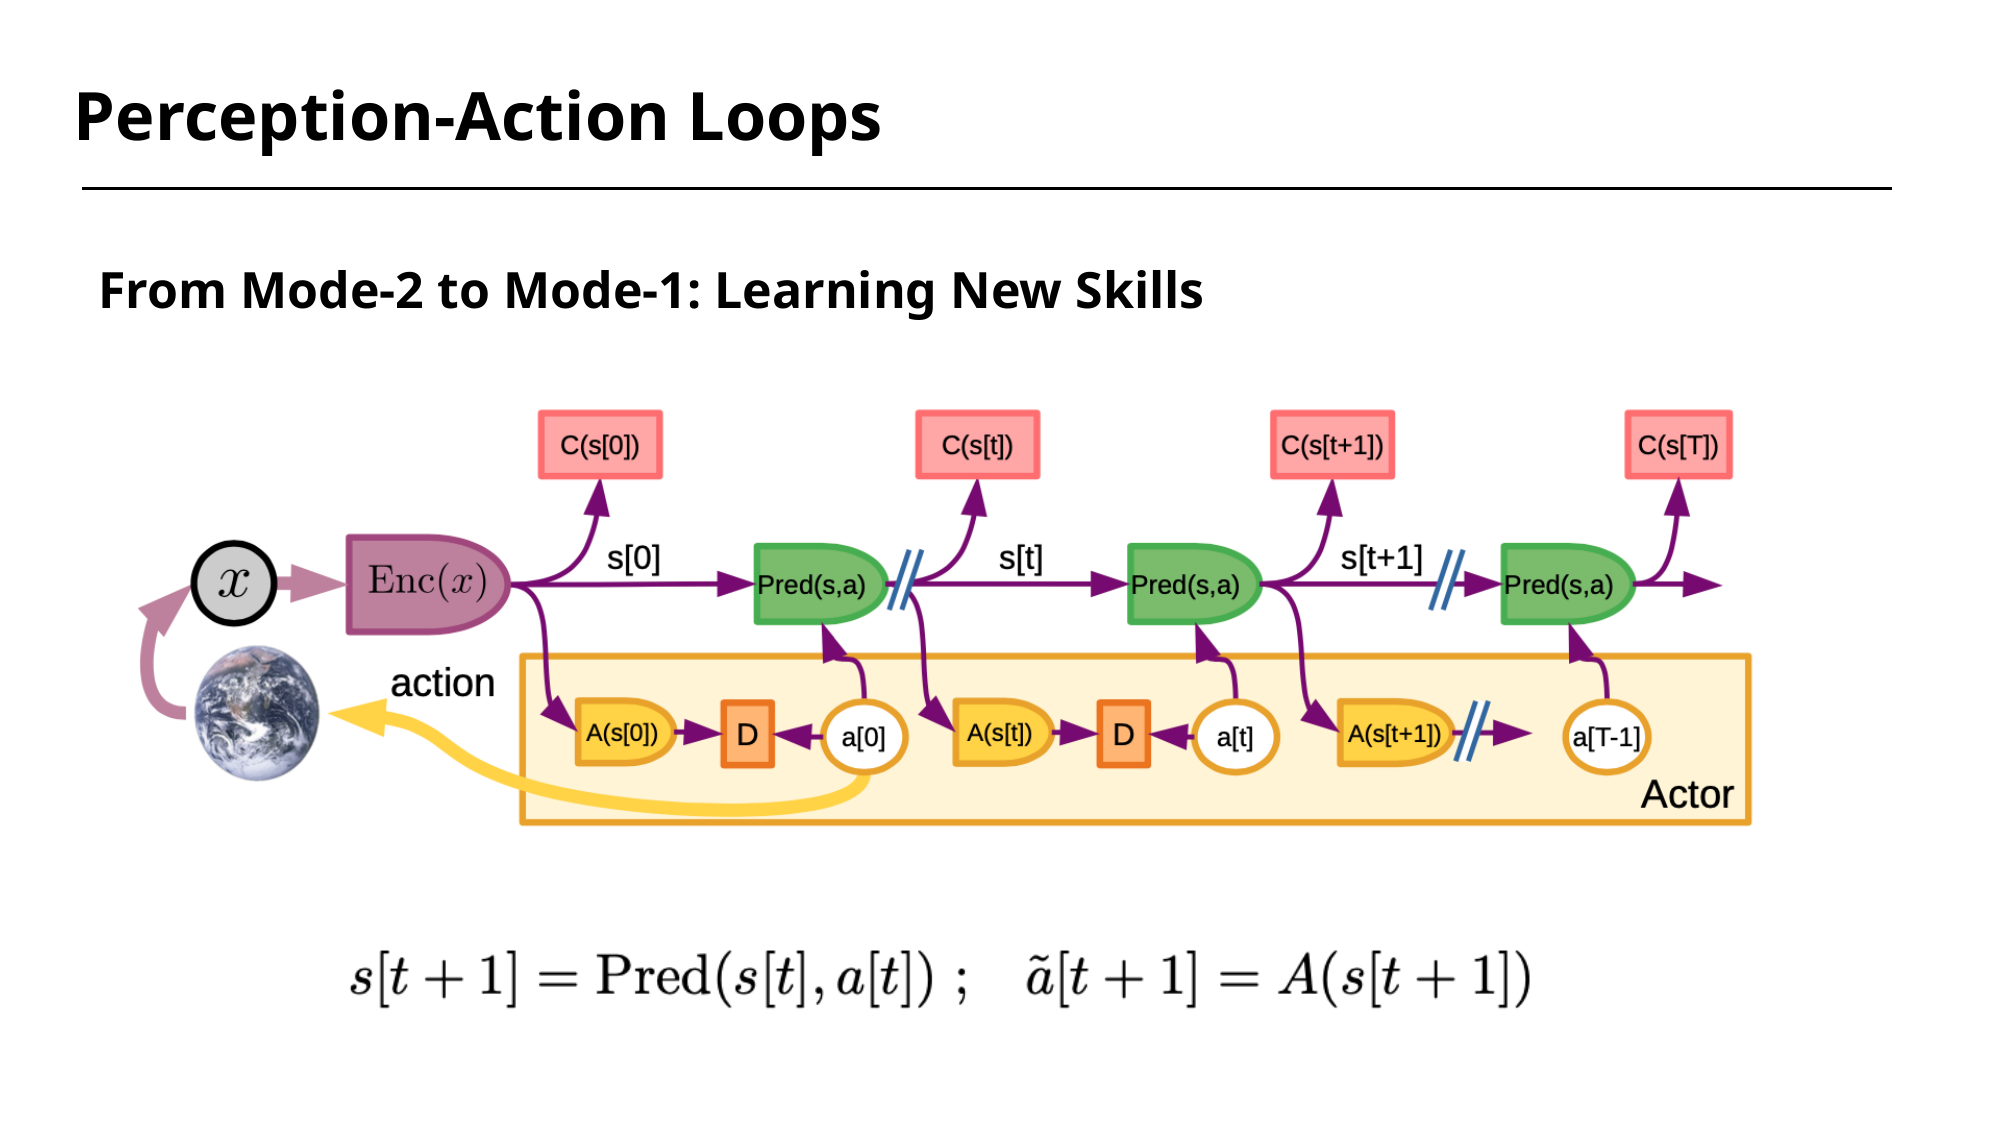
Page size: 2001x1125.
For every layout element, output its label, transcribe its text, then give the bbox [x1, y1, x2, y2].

text_box From Mode-2 to Mode-1: Learning New Skills [83, 250, 1708, 326]
text_box Perception-Action Loops [58, 66, 899, 161]
picture [314, 916, 1564, 1030]
picture [109, 375, 1766, 838]
